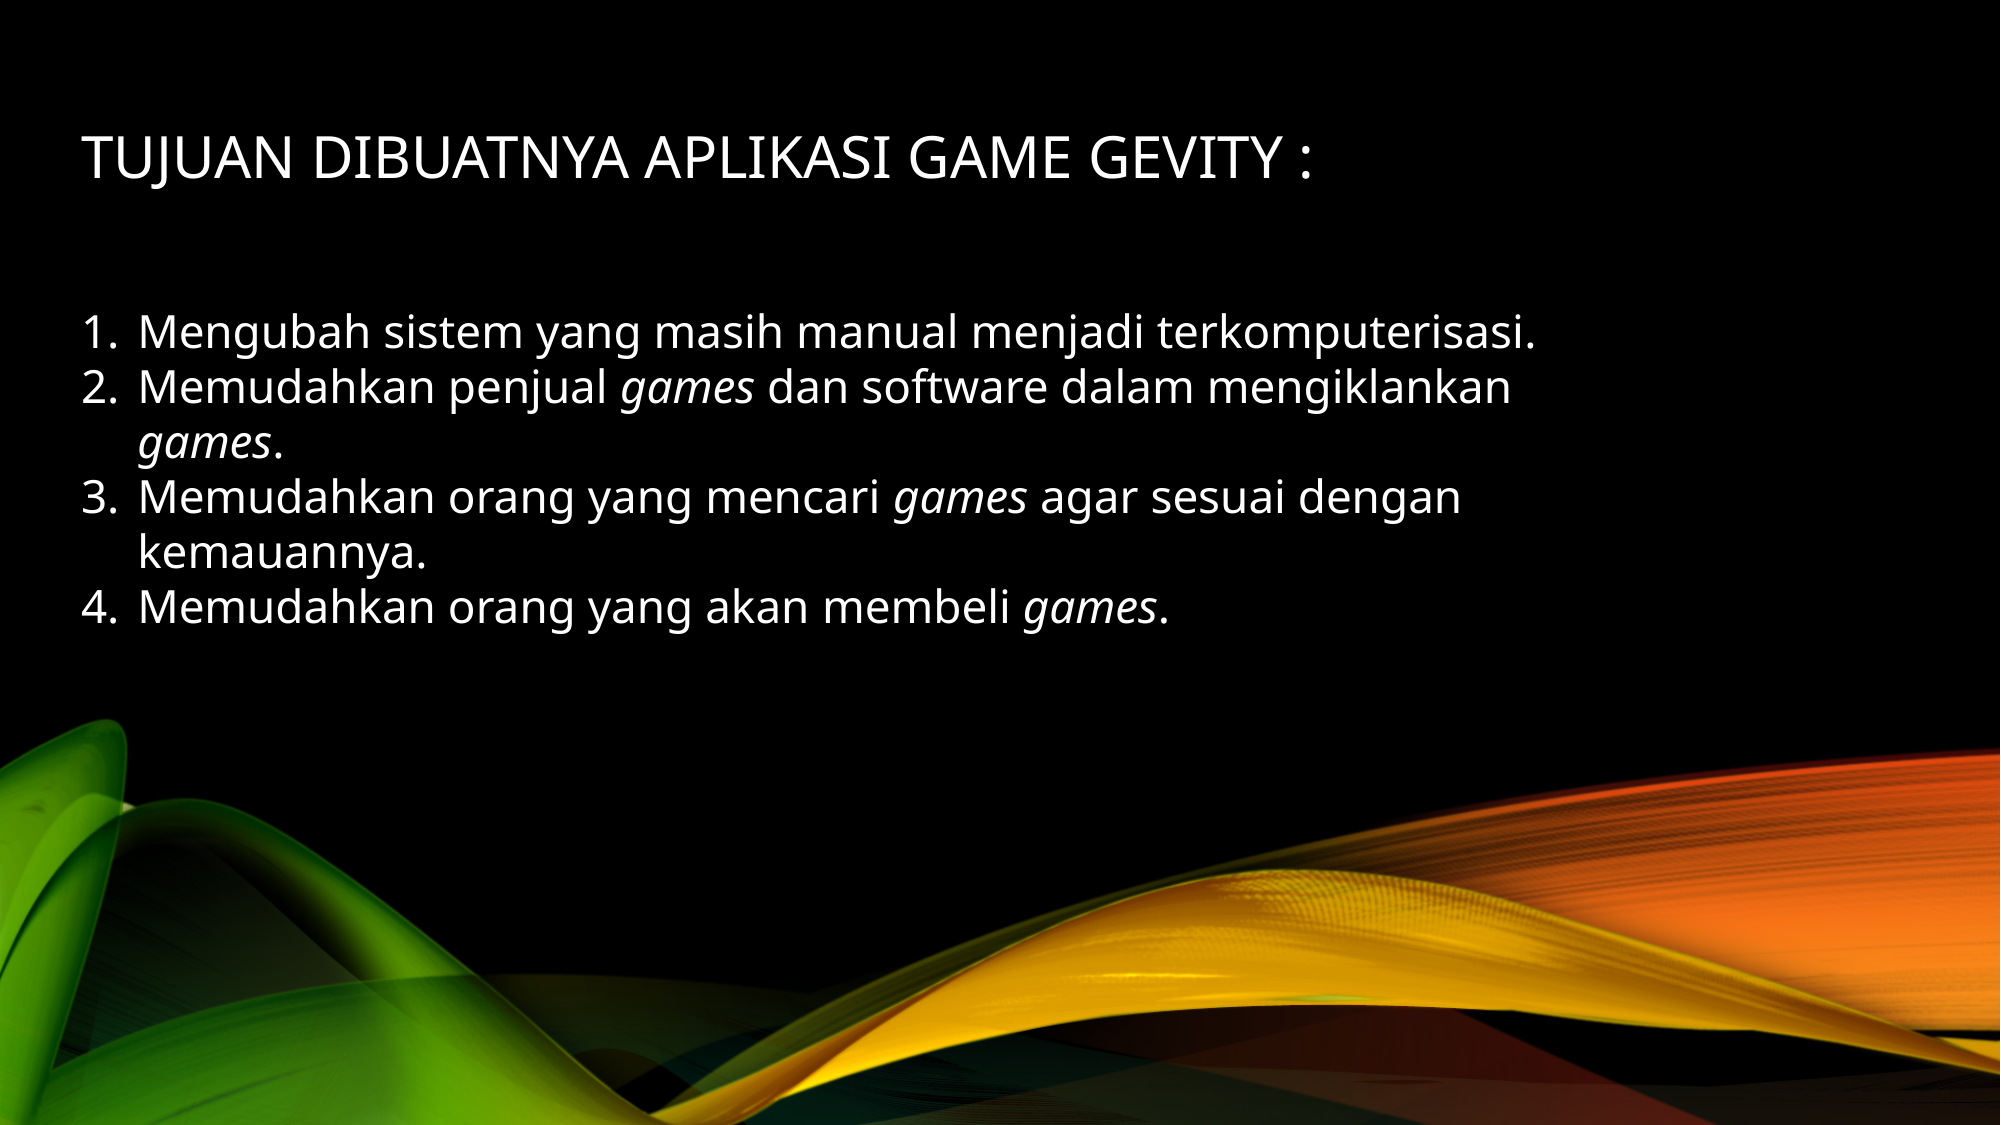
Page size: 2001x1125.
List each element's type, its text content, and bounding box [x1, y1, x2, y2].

picture [0, 717, 2000, 1125]
text_box Mengubah sistem yang masih manual menjadi terkomputerisasi. Memudahkan penjual games dan software dalam mengiklankan games. Memudahkan orang yang mencari games agar sesuai dengan kemauannya. Memudahkan orang yang akan membeli games. [66, 295, 1660, 640]
list TUJUAN DIBUATNYA APLIKASI GAME GEVITY : [66, 120, 1788, 278]
